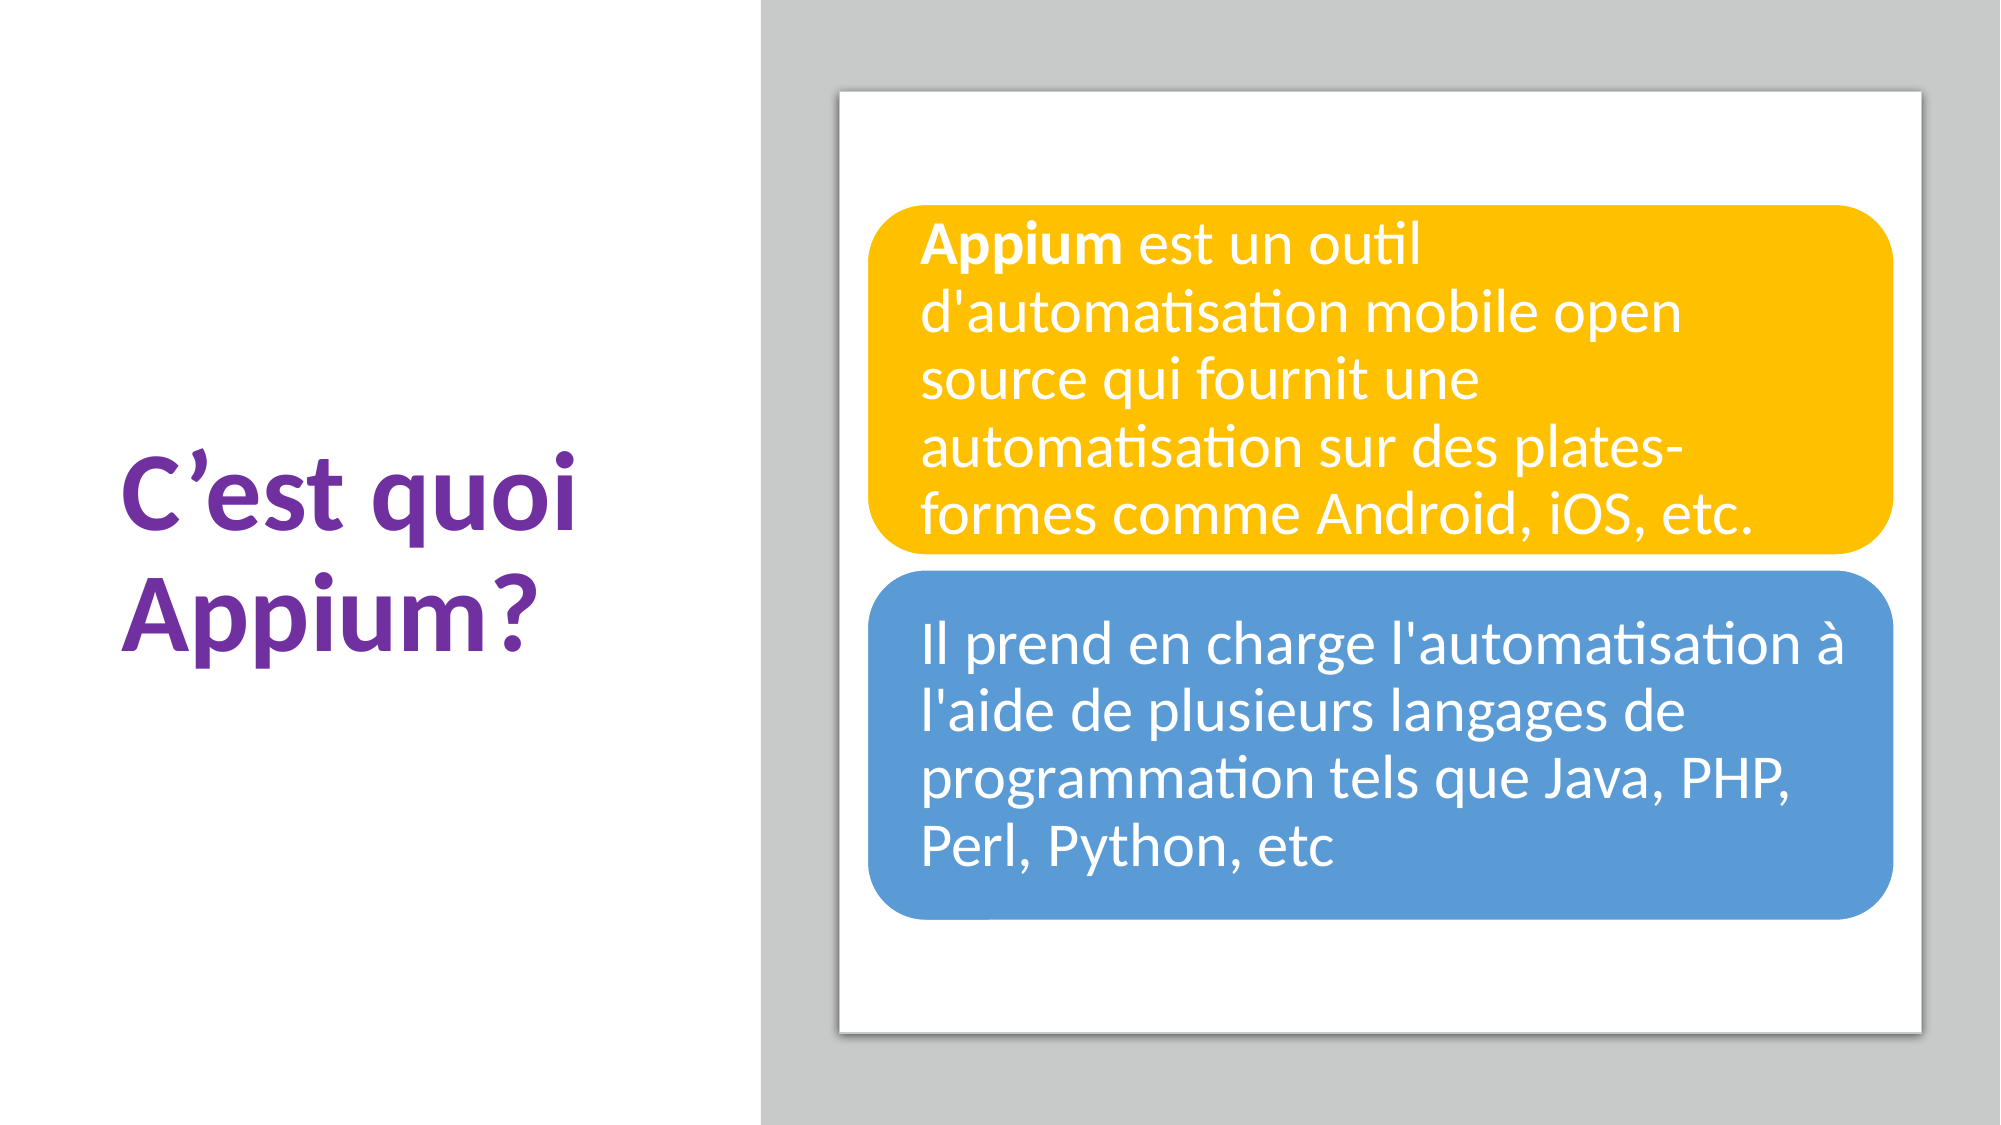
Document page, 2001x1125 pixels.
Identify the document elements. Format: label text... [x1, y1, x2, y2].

text_box [760, 0, 2000, 1125]
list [866, 118, 1895, 1007]
title C’est quoi Appium? [106, 103, 708, 1007]
text_box [838, 91, 1922, 1034]
